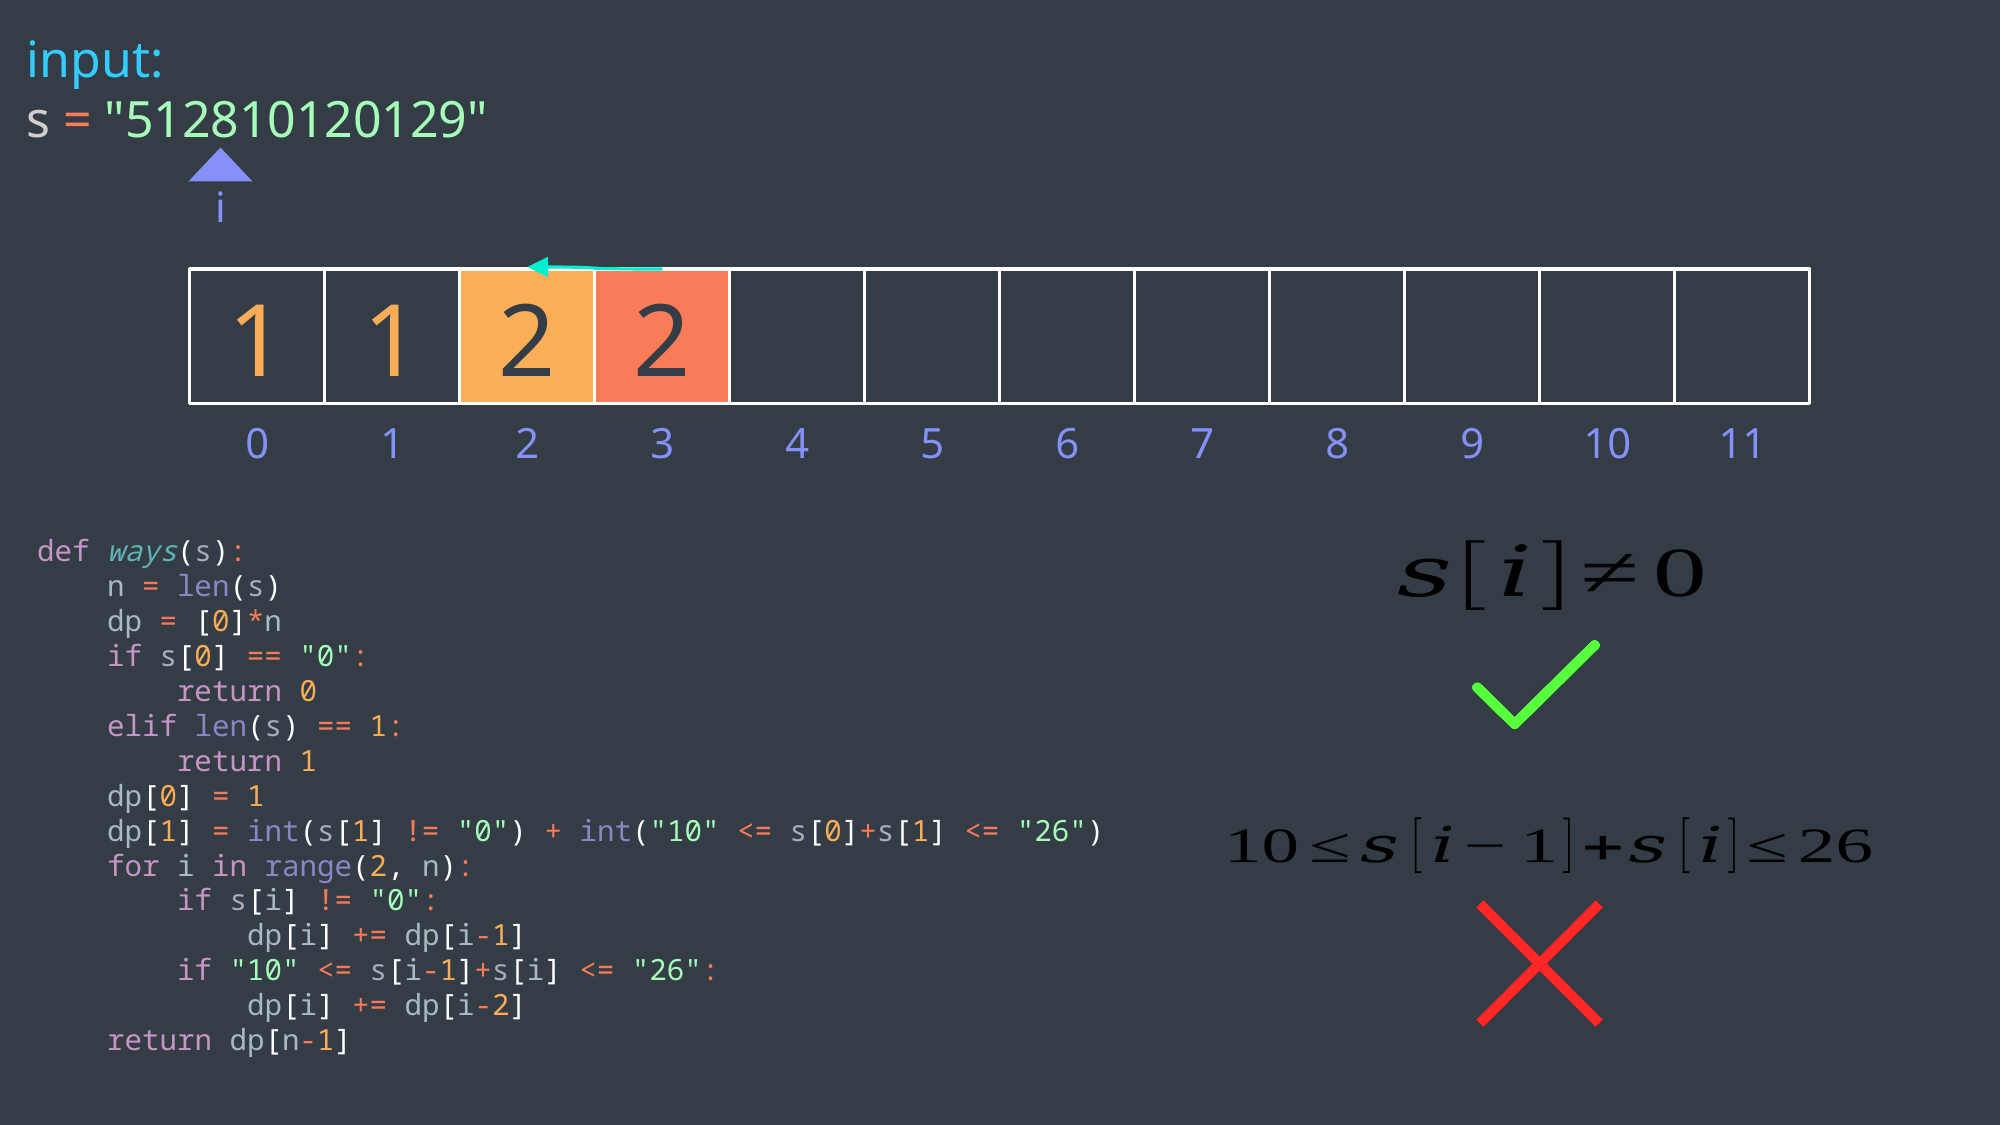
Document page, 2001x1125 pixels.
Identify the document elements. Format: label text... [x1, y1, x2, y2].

text_box [1134, 268, 1269, 404]
text_box 8 [1269, 404, 1404, 484]
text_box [593, 200, 597, 336]
text_box input: s = "512810120129" [11, 20, 906, 155]
text_box 9 [1404, 404, 1539, 484]
text_box 2 [459, 404, 594, 484]
text_box [1674, 268, 1810, 404]
picture [1476, 900, 1603, 1028]
text_box 0 [189, 404, 324, 484]
text_box [1269, 268, 1404, 404]
text_box [864, 268, 999, 404]
text_box [1404, 268, 1539, 404]
text_box 10 [1539, 404, 1674, 484]
text_box 1 [324, 268, 459, 404]
text_box 3 [594, 404, 729, 484]
text_box i [188, 173, 253, 238]
text_box 2 [594, 268, 729, 404]
picture [1472, 621, 1600, 749]
text_box 1 [324, 404, 459, 484]
text_box 6 [999, 404, 1134, 484]
text_box [1539, 268, 1674, 404]
text_box [999, 268, 1134, 404]
text_box 11 [1674, 404, 1810, 484]
text_box 5 [864, 404, 999, 484]
text_box 4 [729, 404, 864, 484]
text_box 7 [1134, 404, 1269, 484]
text_box 1 [189, 268, 324, 404]
text_box [196, 147, 245, 173]
text_box [729, 268, 864, 404]
text_box 2 [459, 268, 594, 404]
text_box def ways(s): n = len(s) dp = [0]*n if s[0] == "0": return 0 elif len(s) == 1: return 1 dp[0] = 1 dp[1] = int(s[1] != "0") + int("10" <= s[0]+s[1] <= "26") for i in range(2, n): if s[i] != "0": dp[i] += dp[i-1] if "10" <= s[i-1]+s[i] <= "26": dp[i] += dp[i-2] return dp[n-1] [21, 524, 1120, 1064]
